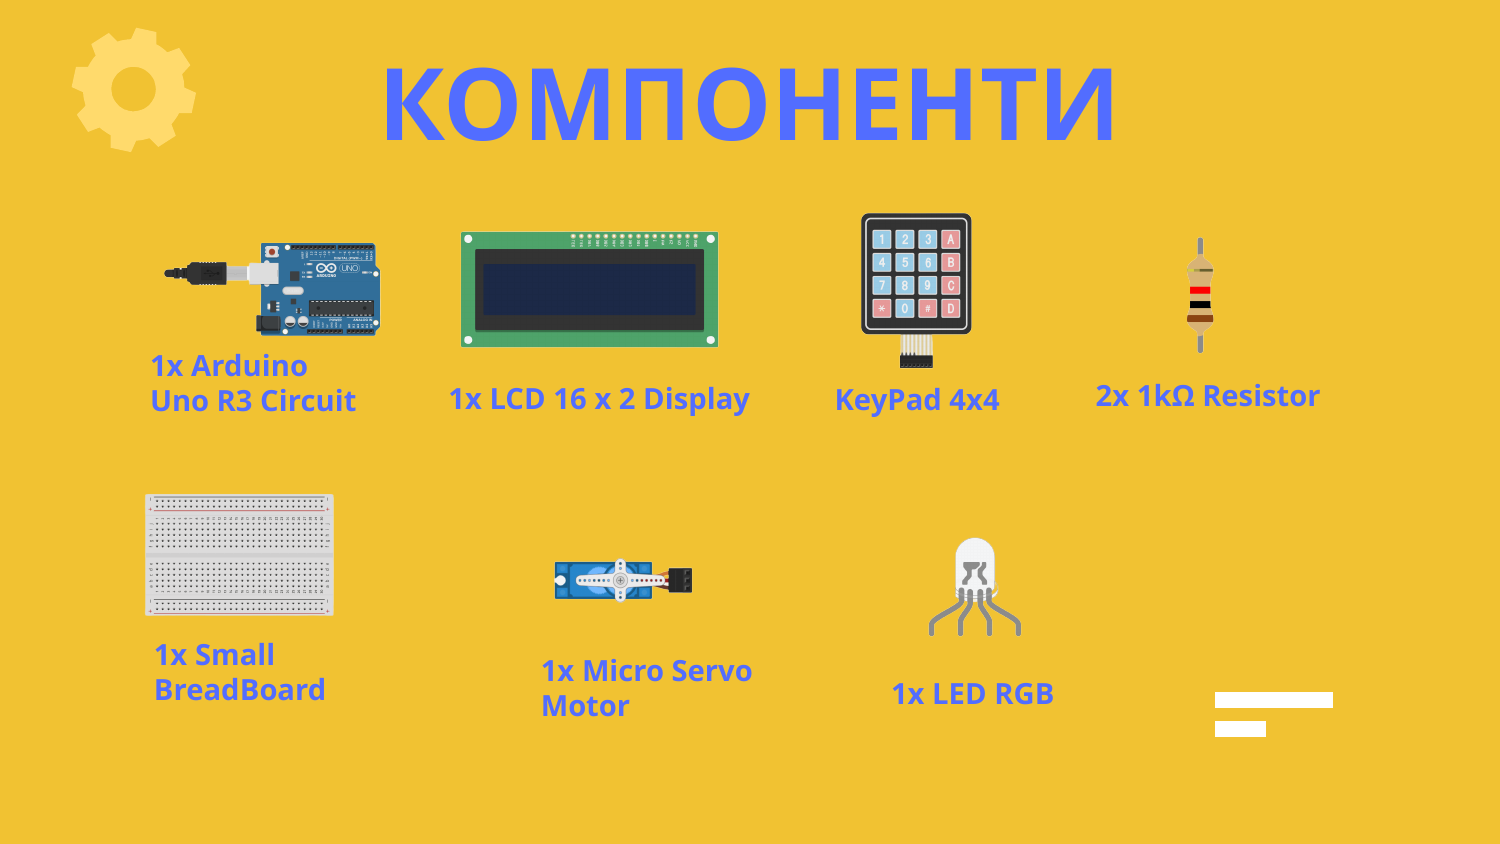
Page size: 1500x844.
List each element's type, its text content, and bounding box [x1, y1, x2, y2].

picture [134, 483, 344, 624]
text_box KeyPad 4x4 [819, 373, 1092, 424]
picture [452, 221, 725, 355]
text_box 1x Micro Servo Motor [526, 644, 798, 730]
picture [1144, 221, 1256, 370]
picture [915, 520, 1037, 648]
subtitle 1x Arduino Uno R3 Circuit [134, 331, 389, 380]
picture [80, 625, 480, 844]
text_box 1x LCD 16 x 2 Display [433, 373, 787, 423]
picture [156, 207, 411, 355]
title КОМПОНЕНТИ [118, 31, 1382, 170]
text_box 2x 1kΩ Resistor [1080, 370, 1353, 421]
text_box 1x LED RGB [876, 668, 1148, 718]
picture [548, 501, 711, 665]
picture [848, 207, 983, 380]
